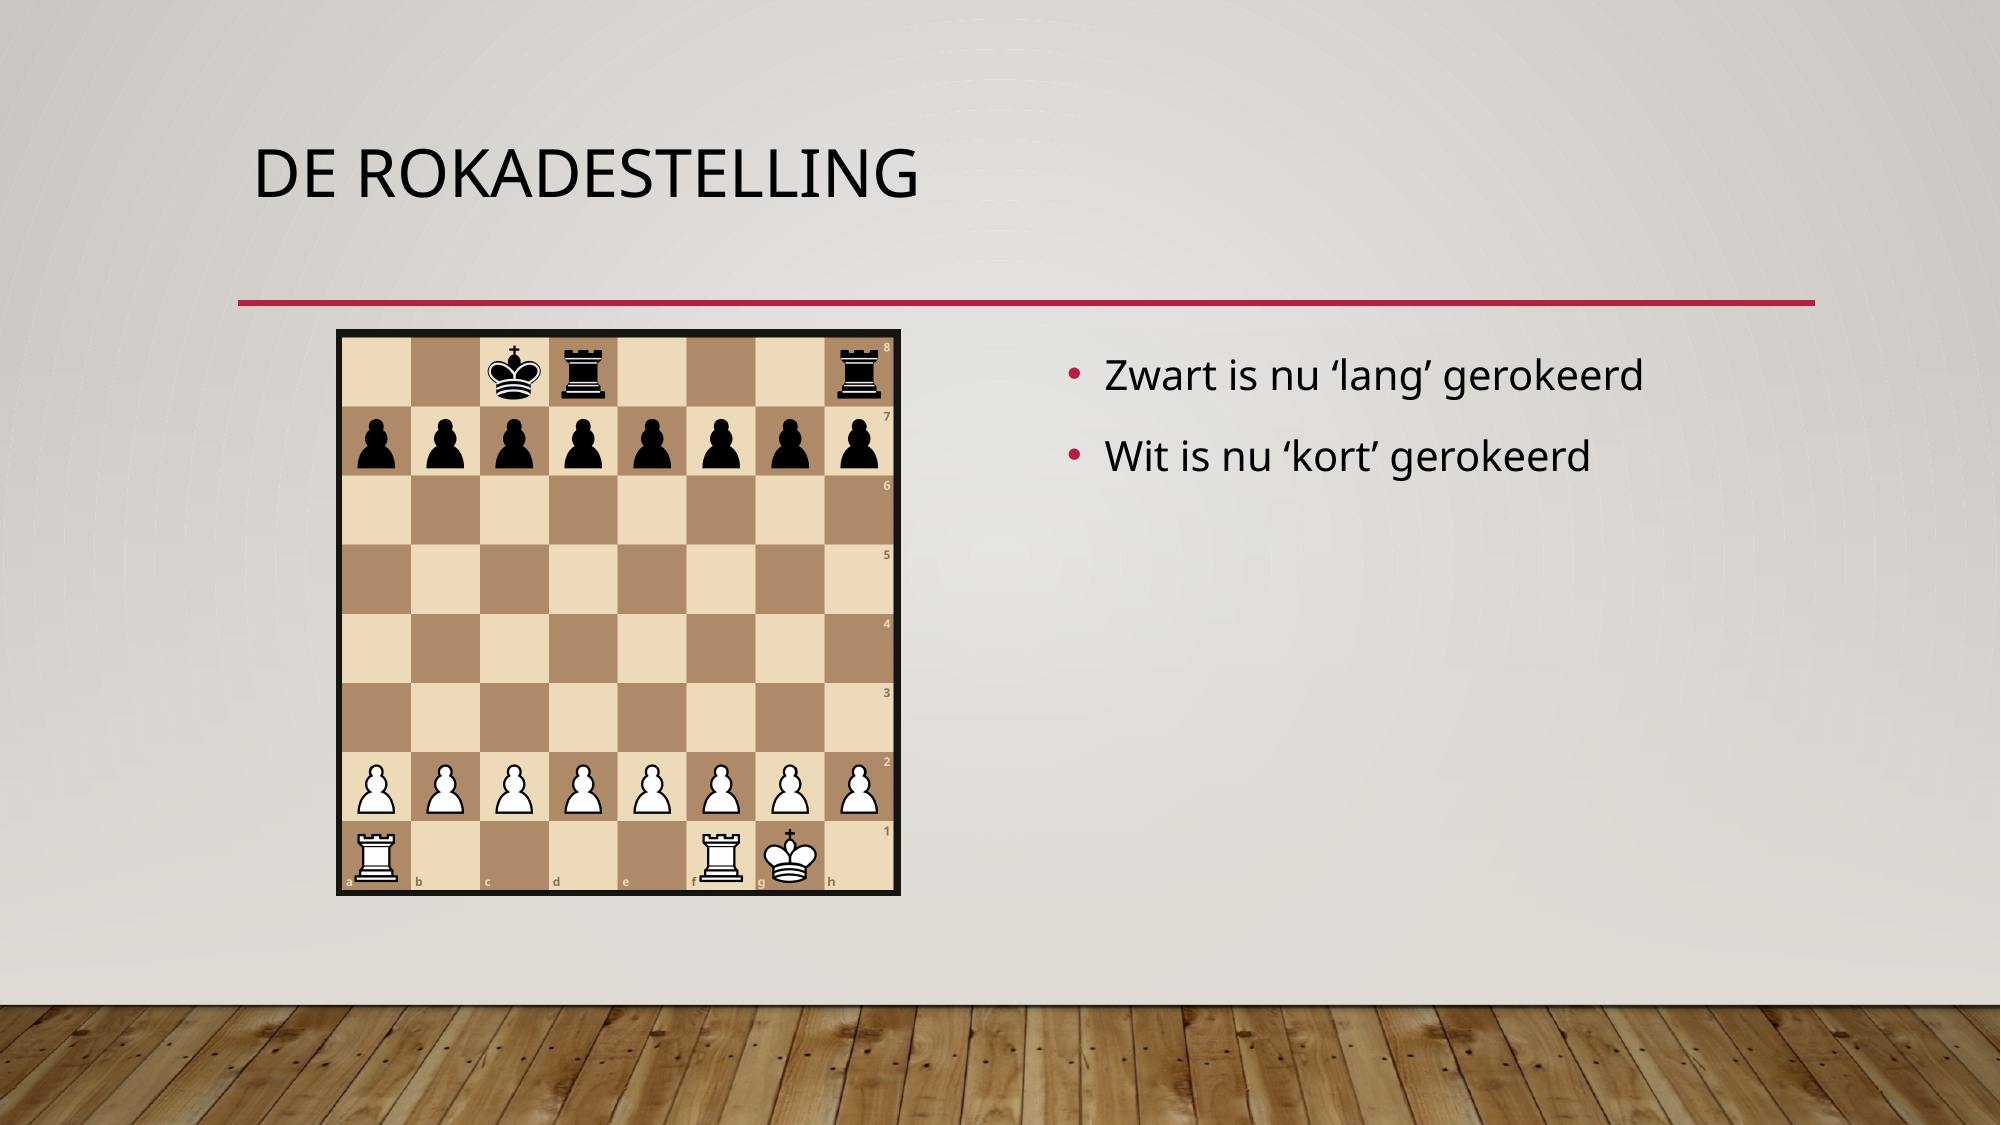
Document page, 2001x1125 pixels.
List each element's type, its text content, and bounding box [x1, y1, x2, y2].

picture [0, 1005, 2000, 1125]
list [335, 329, 902, 896]
title De rokadestelling [237, 132, 1814, 306]
list Zwart is nu ‘lang’ gerokeerd Wit is nu ‘kort’ gerokeerd [1052, 330, 1815, 896]
